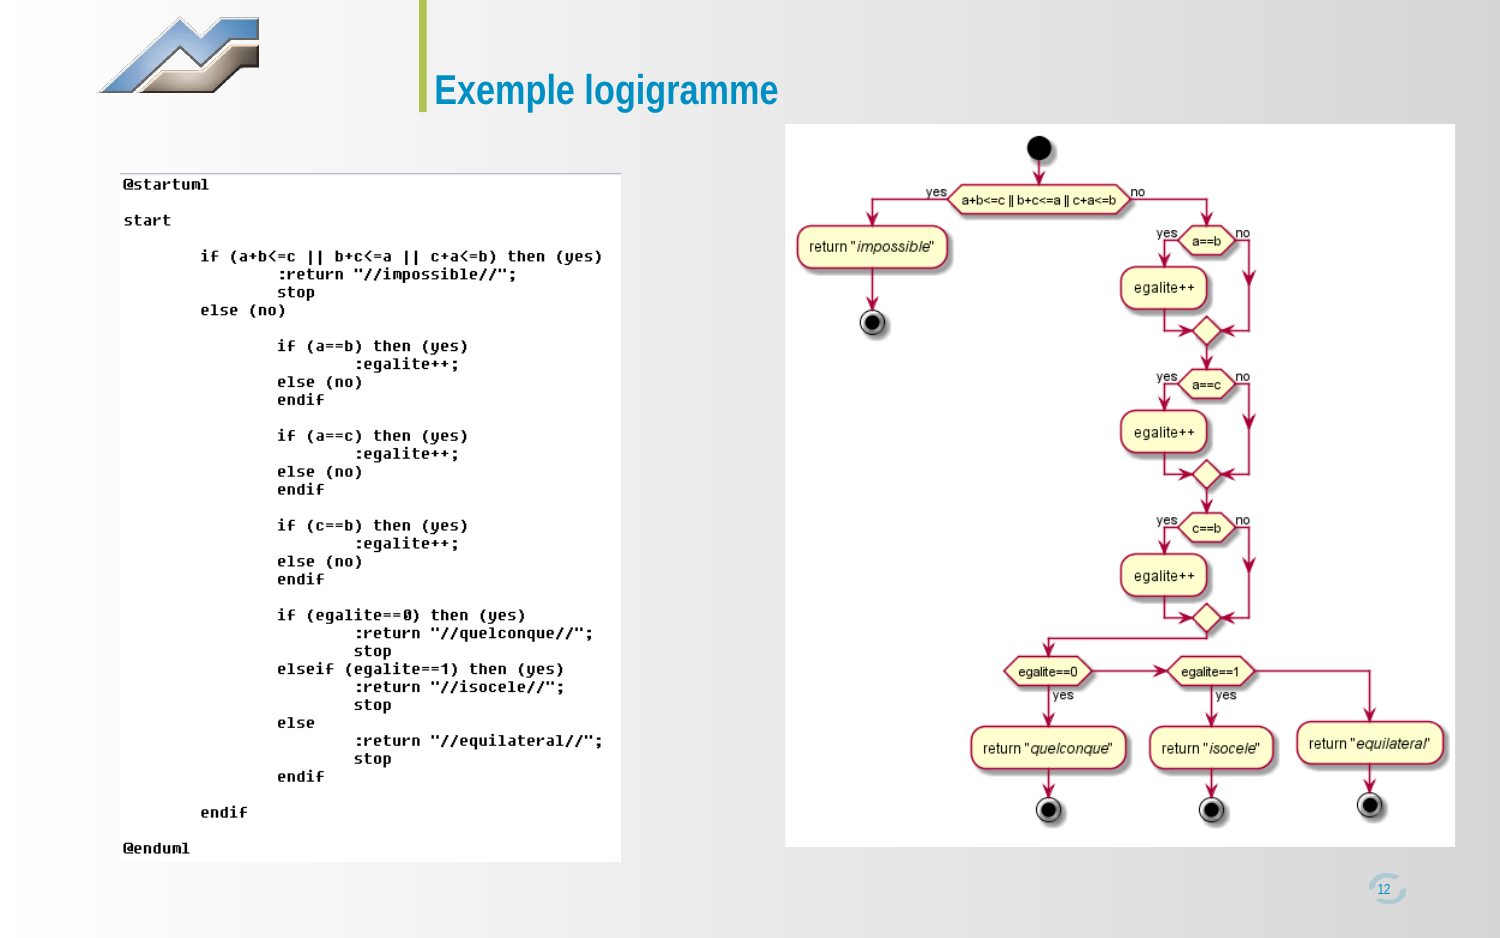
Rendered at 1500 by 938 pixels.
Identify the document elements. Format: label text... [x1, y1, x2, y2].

slide_number 12 [1322, 872, 1406, 904]
picture [88, 8, 268, 102]
title Exemple logigramme [419, 55, 1317, 144]
picture [120, 173, 621, 862]
picture [785, 123, 1456, 847]
